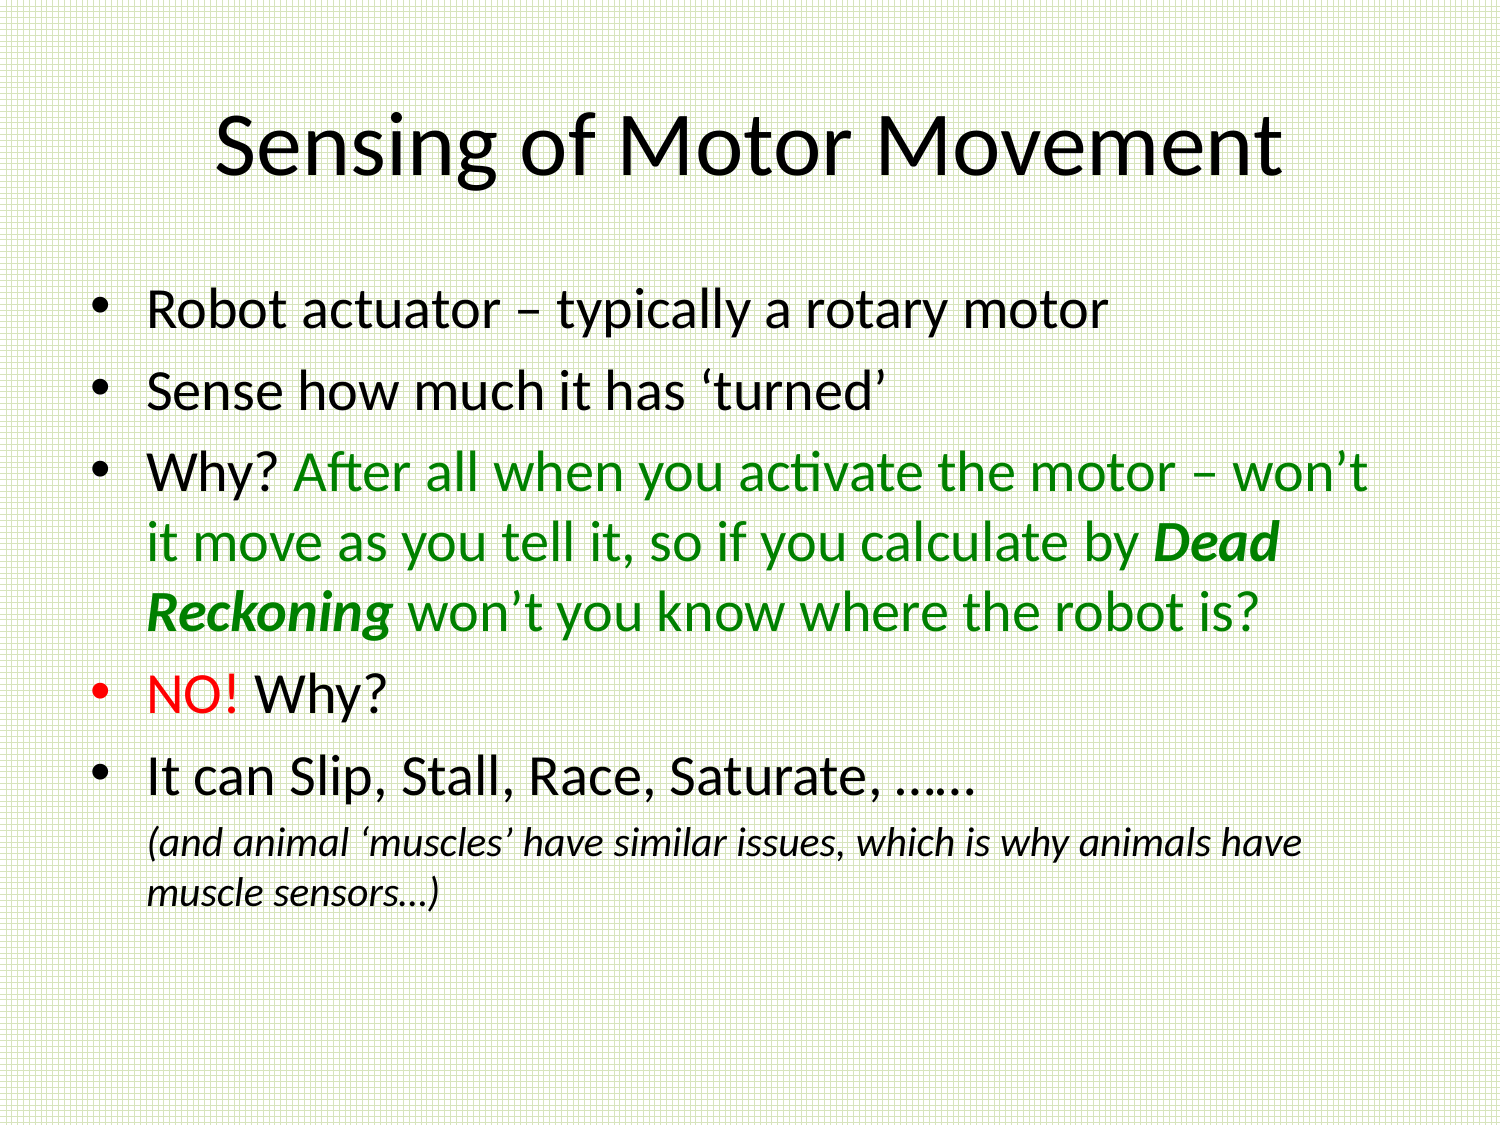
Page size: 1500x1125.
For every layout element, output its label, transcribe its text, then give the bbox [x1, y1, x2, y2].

title Sensing of Motor Movement [75, 45, 1425, 233]
list Robot actuator – typically a rotary motor Sense how much it has ‘turned’ Why? After all when you activate the motor – won’t it move as you tell it, so if you calculate by Dead Reckoning won’t you know where the robot is? NO! Why? It can Slip, Stall, Race, Saturate, …… (and animal ‘muscles’ have similar issues, which is why animals have muscle sensors…) [75, 262, 1425, 1005]
